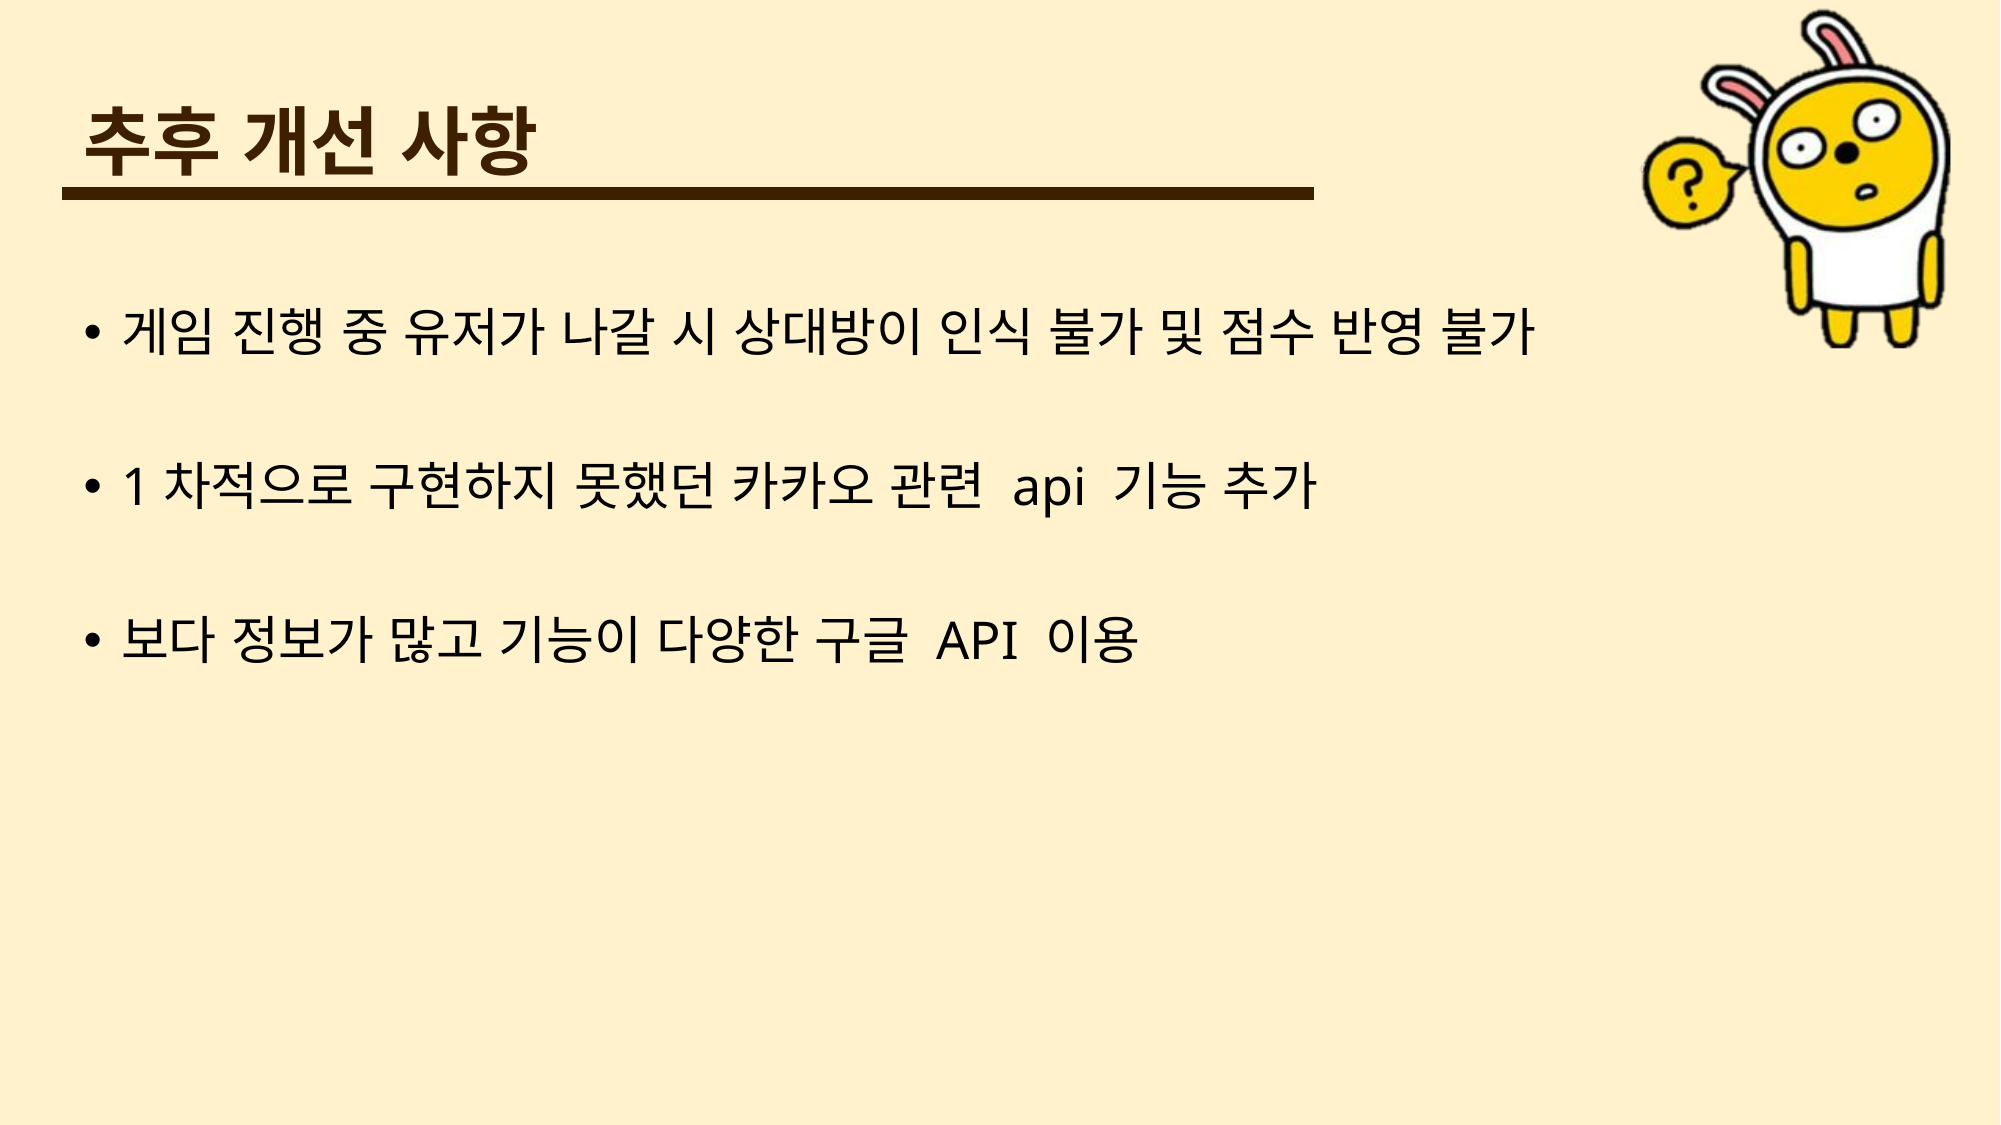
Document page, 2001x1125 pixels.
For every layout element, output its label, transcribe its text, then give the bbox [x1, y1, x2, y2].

picture [1601, 0, 1971, 350]
list 게임 진행 중 유저가 나갈 시 상대방이 인식 불가 및 점수 반영 불가 1차적으로 구현하지 못했던 카카오 관련 api 기능 추가 보다 정보가 많고 기능이 다양한 구글 API 이용 [68, 299, 1720, 1014]
text_box 추후 개선 사항 [68, 87, 1355, 192]
